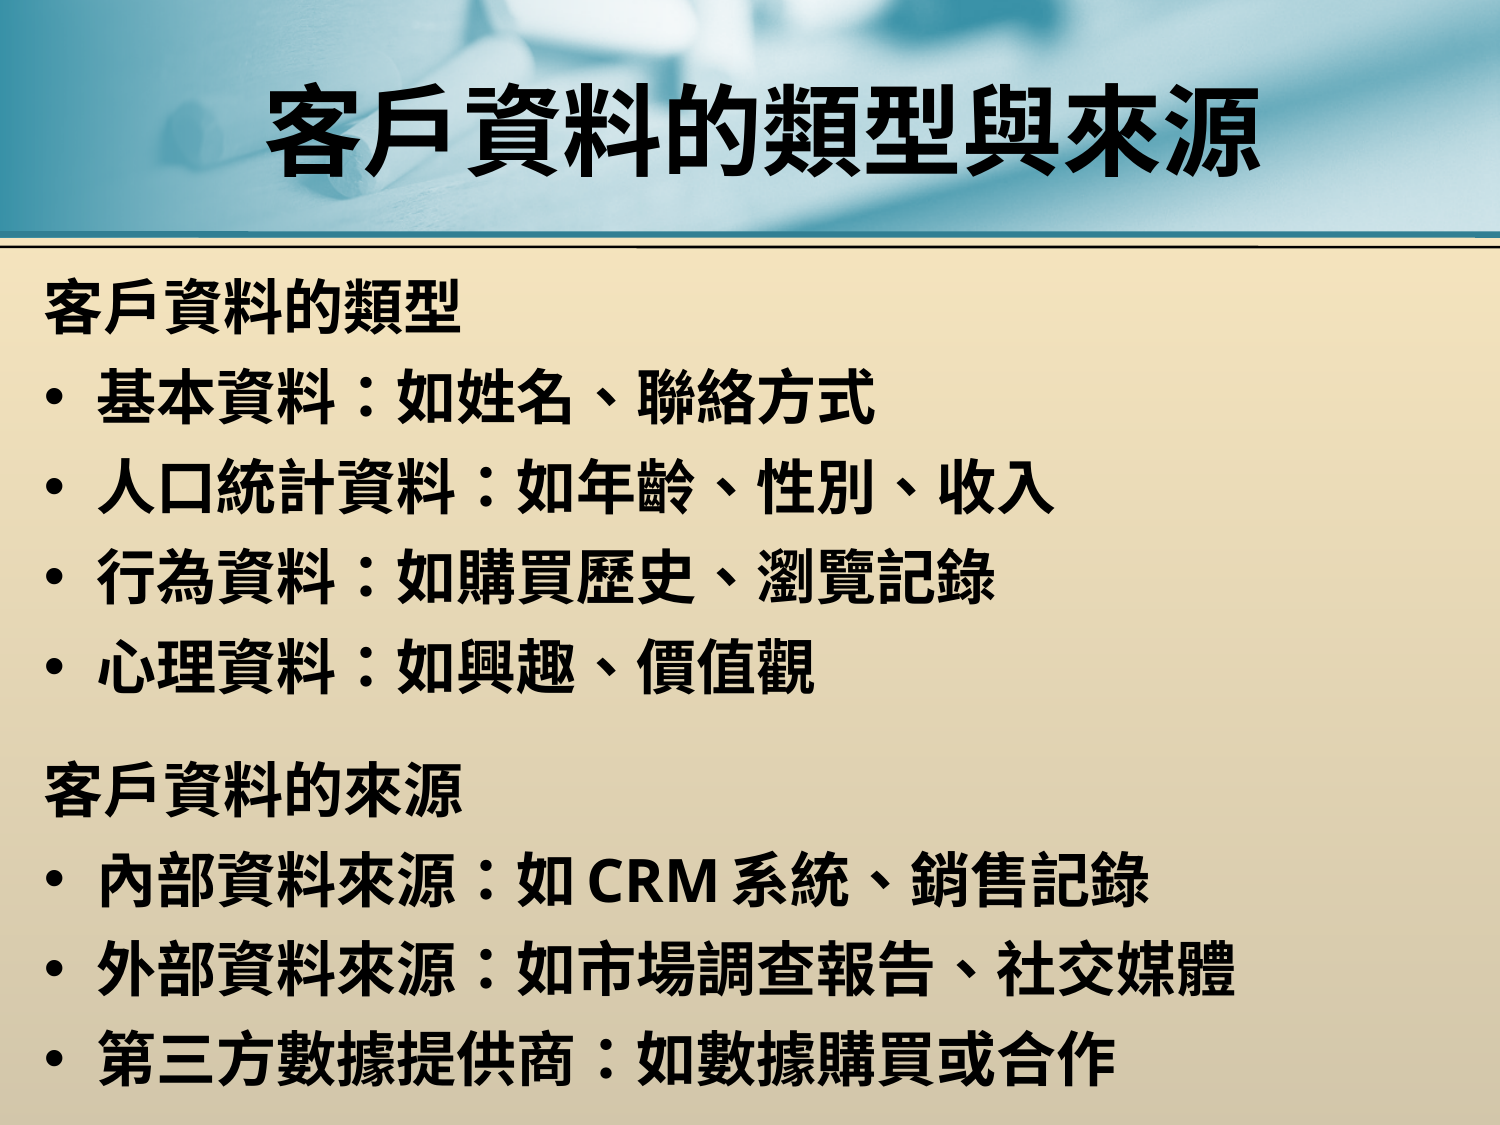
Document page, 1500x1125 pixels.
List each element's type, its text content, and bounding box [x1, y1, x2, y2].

list 客戶資料的類型 基本資料：如姓名、聯絡方式 人口統計資料：如年齡、性別、收入 行為資料：如購買歷史、瀏覽記錄 心理資料：如興趣、價值觀 客戶資料的來源 內部資料來源：如CRM系統、銷售記錄 外部資料來源：如市場調查報告、社交媒體 第三方數據提供商：如數據購買或合作 [29, 262, 1481, 1103]
title 客戶資料的類型與來源 [45, 24, 1481, 233]
